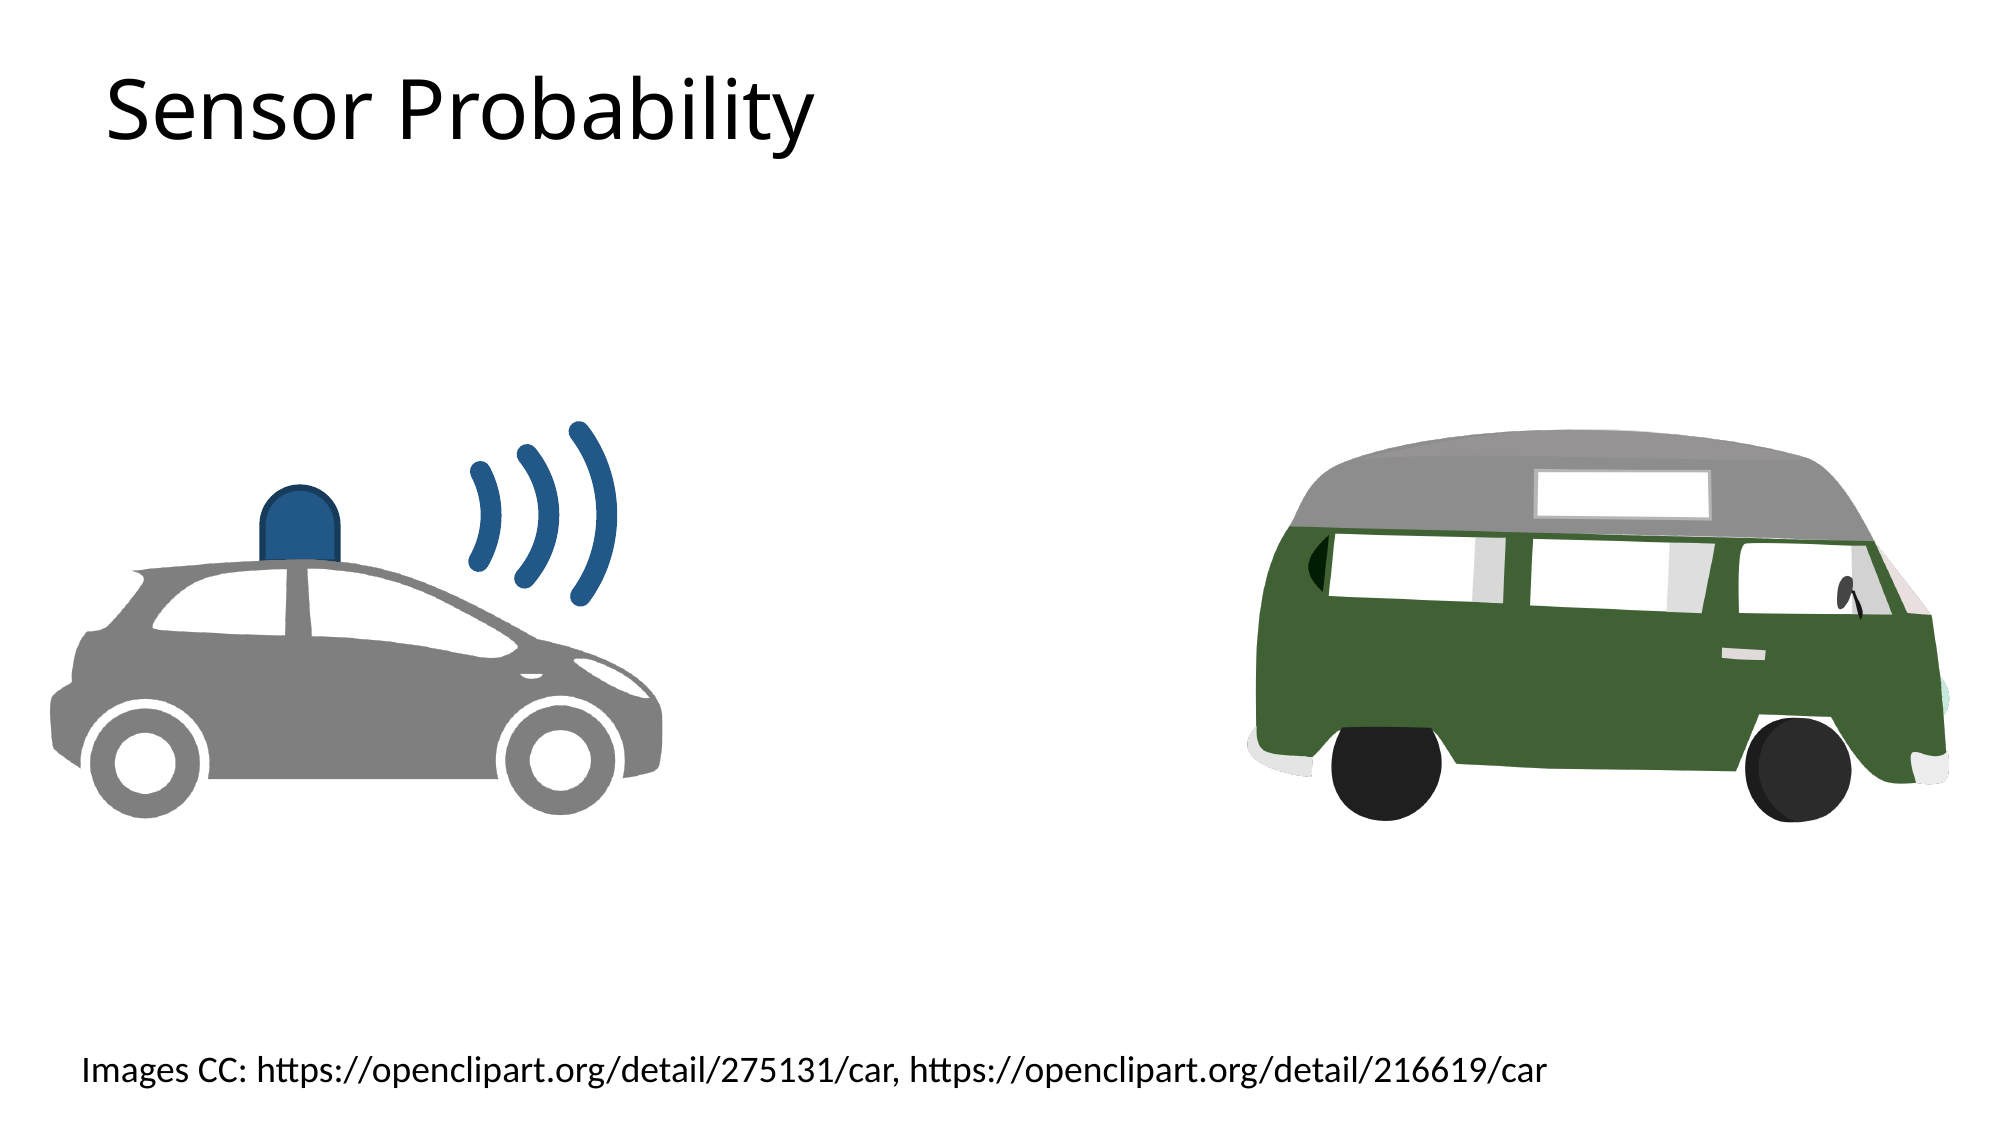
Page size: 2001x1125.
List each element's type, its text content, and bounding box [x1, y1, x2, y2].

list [49, 531, 663, 838]
picture [1238, 406, 1988, 850]
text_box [262, 387, 607, 643]
title Sensor Probability [90, 60, 1816, 164]
text_box Images CC: https://openclipart.org/detail/275131/car, https://openclipart.org/detail/216619/car [66, 1037, 1573, 1098]
